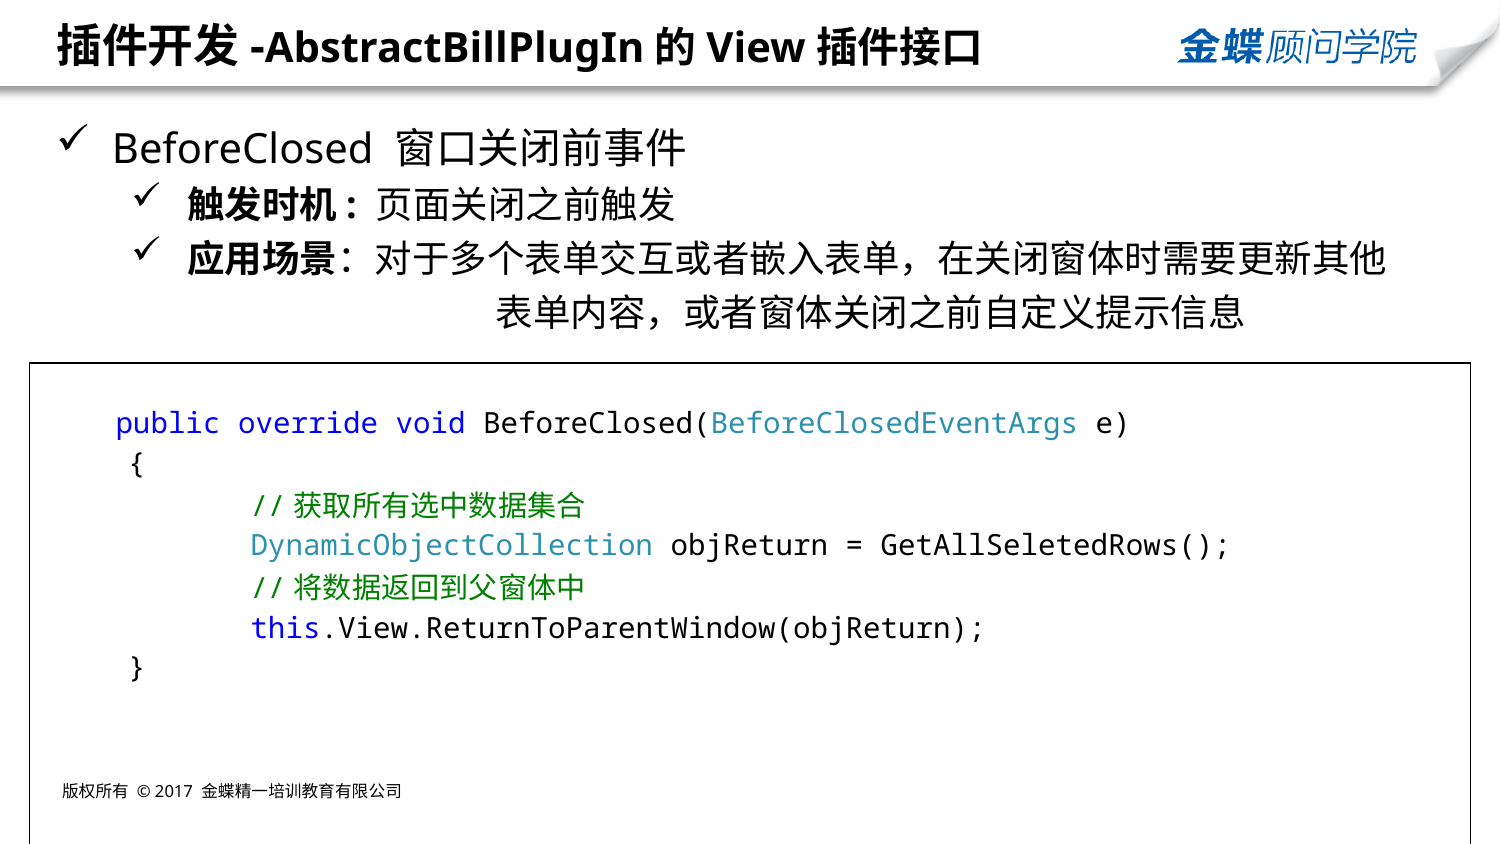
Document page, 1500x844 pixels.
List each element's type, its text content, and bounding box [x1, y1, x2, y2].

table_header public override void BeforeClosed(BeforeClosedEventArgs e) { //获取所有选中数据集合 DynamicObjectCollection objReturn = GetAllSeletedRows(); //将数据返回到父窗体中 this.View.ReturnToParentWindow(objReturn); } [30, 364, 1470, 844]
title 插件开发-AbstractBillPlugIn的View插件接口 [41, 2, 1336, 86]
picture [0, 0, 1500, 86]
text_box BeforeClosed 窗口关闭前事件 触发时机: 页面关闭之前触发 应用场景：对于多个表单交互或者嵌入表单，在关闭窗体时需要更新其他 表单内容，或者窗体关闭之前自定义提示信息 [41, 104, 1412, 341]
